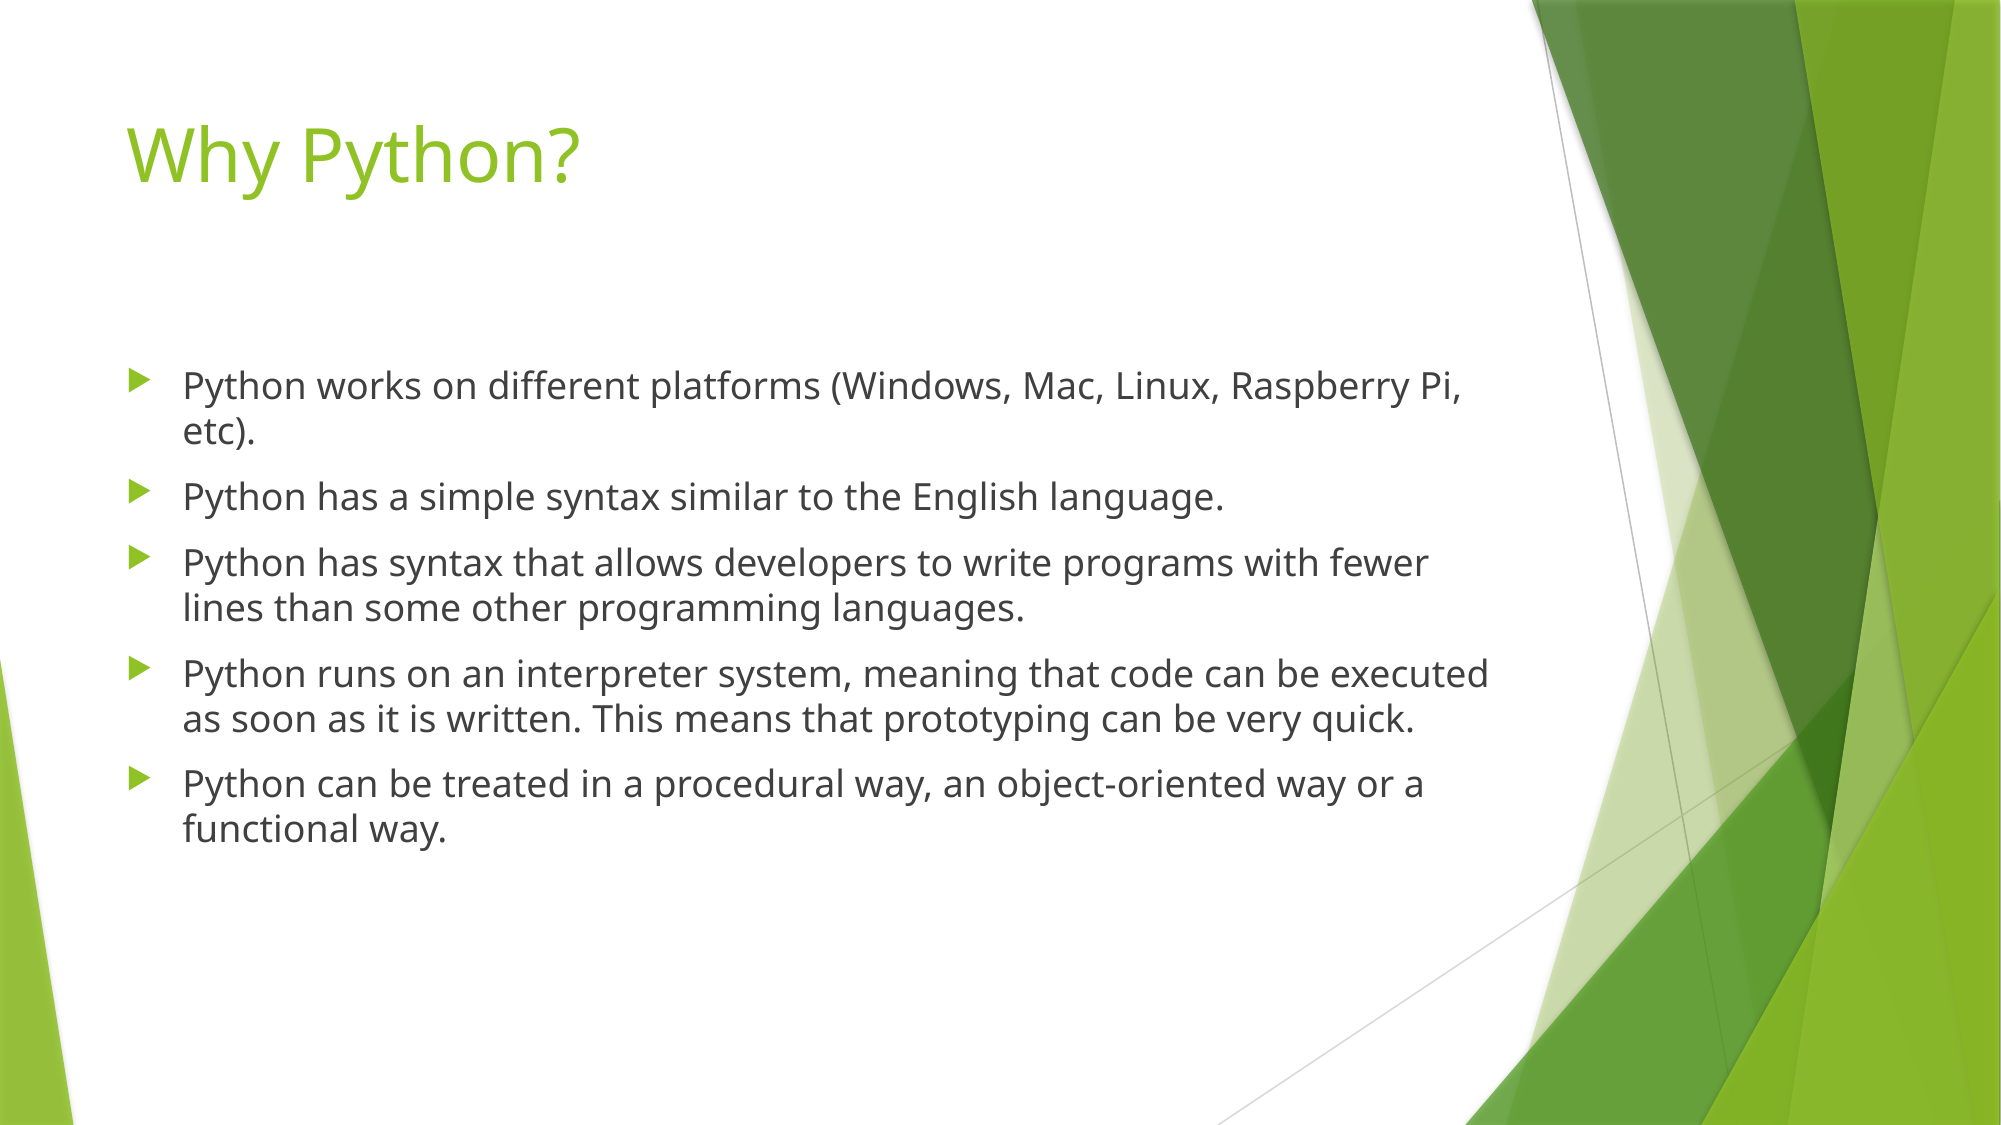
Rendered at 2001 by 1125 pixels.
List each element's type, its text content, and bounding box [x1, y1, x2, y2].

list Python works on different platforms (Windows, Mac, Linux, Raspberry Pi, etc). Python has a simple syntax similar to the English language. Python has syntax that allows developers to write programs with fewer lines than some other programming languages. Python runs on an interpreter system, meaning that code can be executed as soon as it is written. This means that prototyping can be very quick. Python can be treated in a procedural way, an object-oriented way or a functional way. [111, 354, 1522, 992]
title Why Python? [111, 99, 1522, 317]
